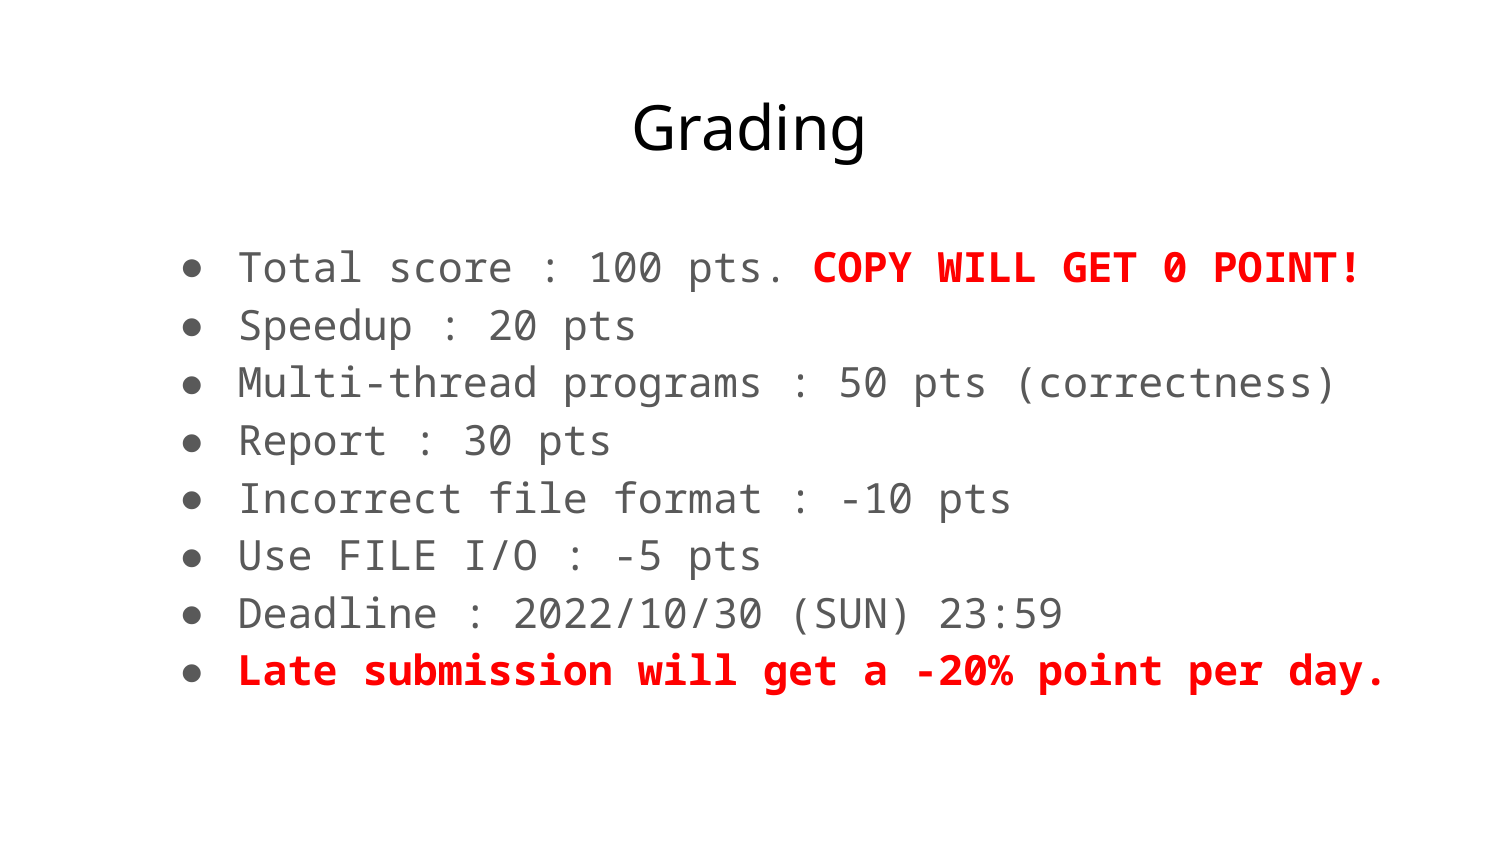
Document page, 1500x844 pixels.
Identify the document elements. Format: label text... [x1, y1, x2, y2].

title Grading [51, 72, 1449, 167]
list Total score : 100 pts. COPY WILL GET 0 POINT! Speedup : 20 pts Multi-thread programs : 50 pts (correctness) Report : 30 pts Incorrect file format : -10 pts Use FILE I/O : -5 pts Deadline : 2022/10/30 (SUN) 23:59 Late submission will get a -20% point per day. [147, 218, 1449, 779]
